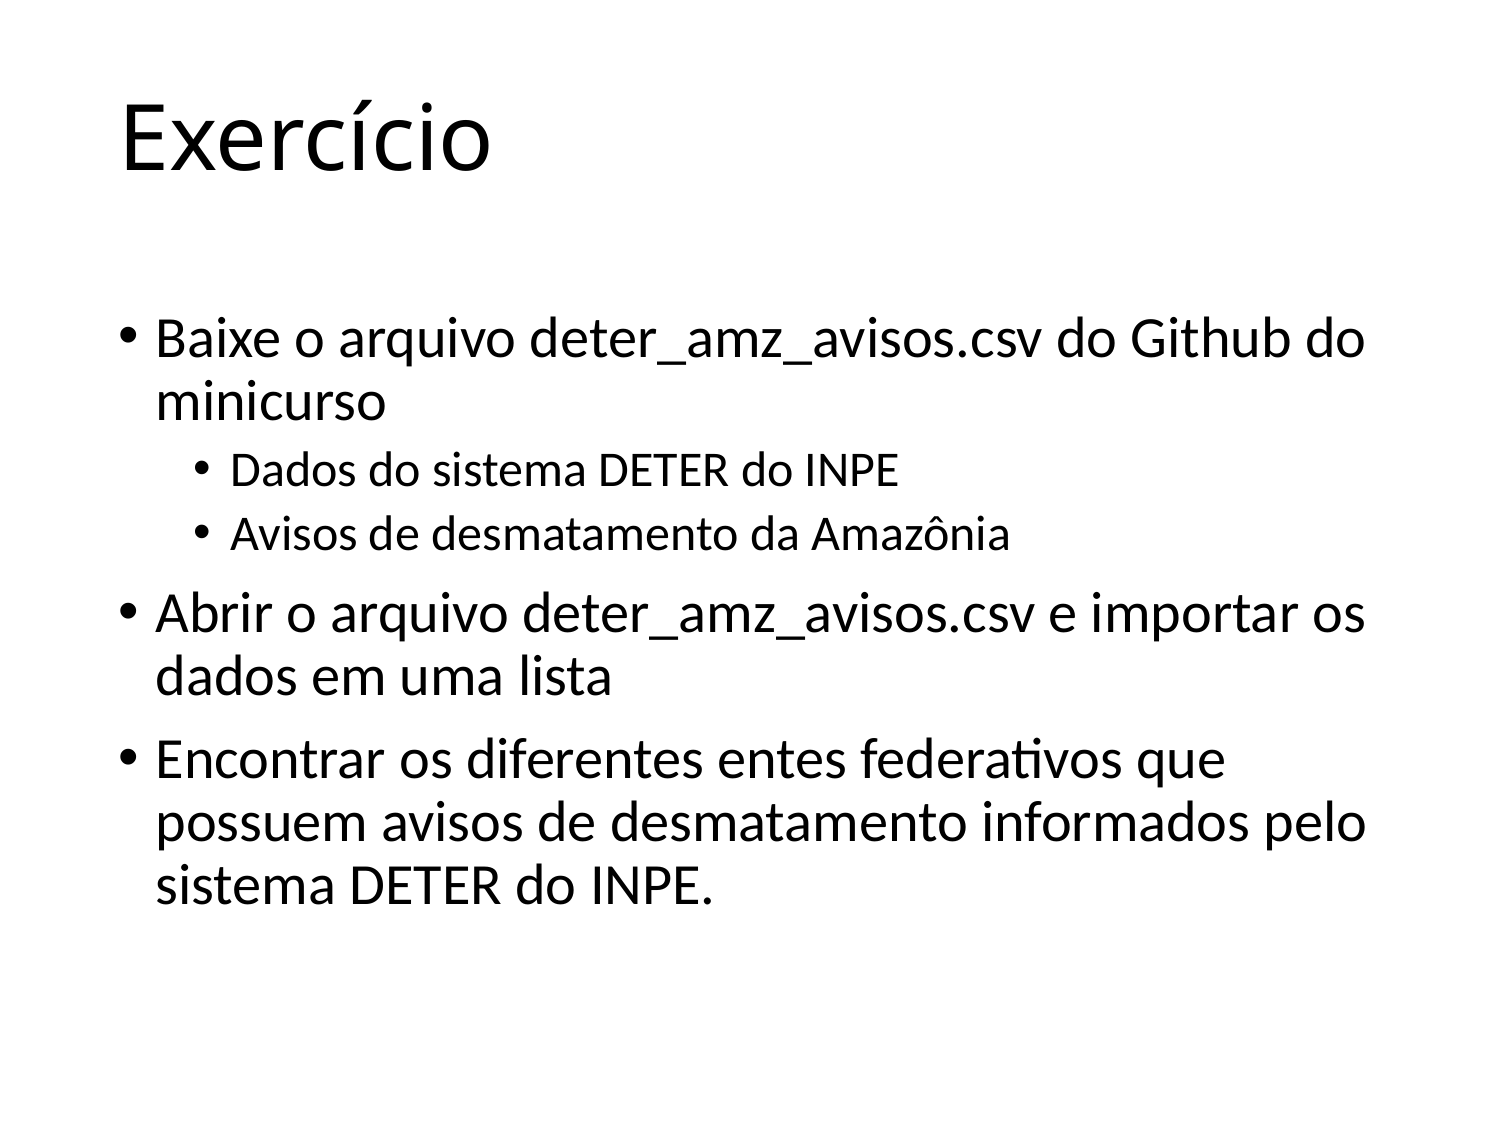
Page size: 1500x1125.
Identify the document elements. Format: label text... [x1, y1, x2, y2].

title Exercício [103, 59, 1397, 221]
list Baixe o arquivo deter_amz_avisos.csv do Github do minicurso Dados do sistema DETER do INPE Avisos de desmatamento da Amazônia Abrir o arquivo deter_amz_avisos.csv e importar os dados em uma lista Encontrar os diferentes entes federativos que possuem avisos de desmatamento informados pelo sistema DETER do INPE. [103, 299, 1397, 1080]
